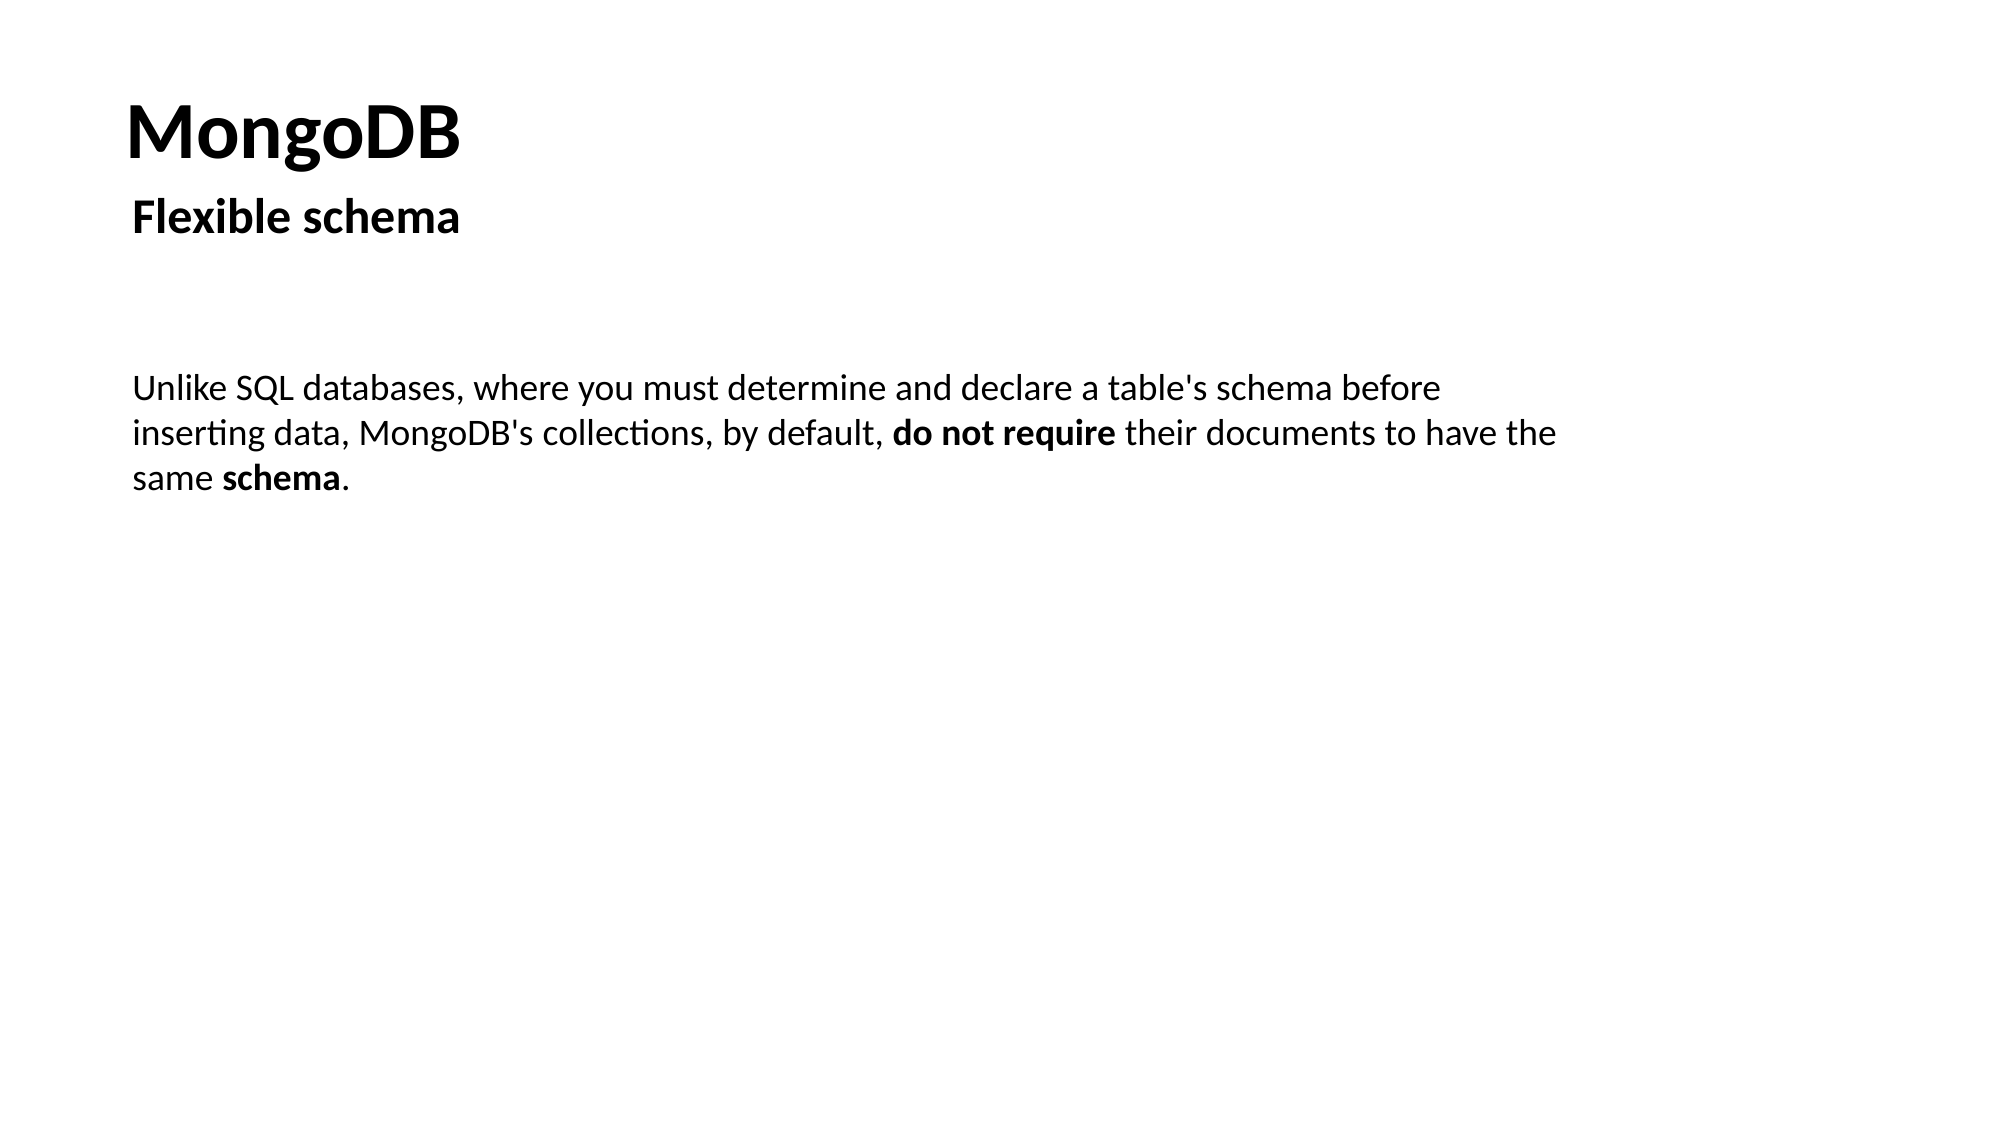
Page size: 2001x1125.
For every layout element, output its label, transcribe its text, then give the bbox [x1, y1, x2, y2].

text_box MongoDB [110, 45, 1507, 207]
text_box Flexible schema Unlike SQL databases, where you must determine and declare a table's schema before inserting data, MongoDB's collections, by default, do not require their documents to have the same schema. [117, 175, 1599, 596]
